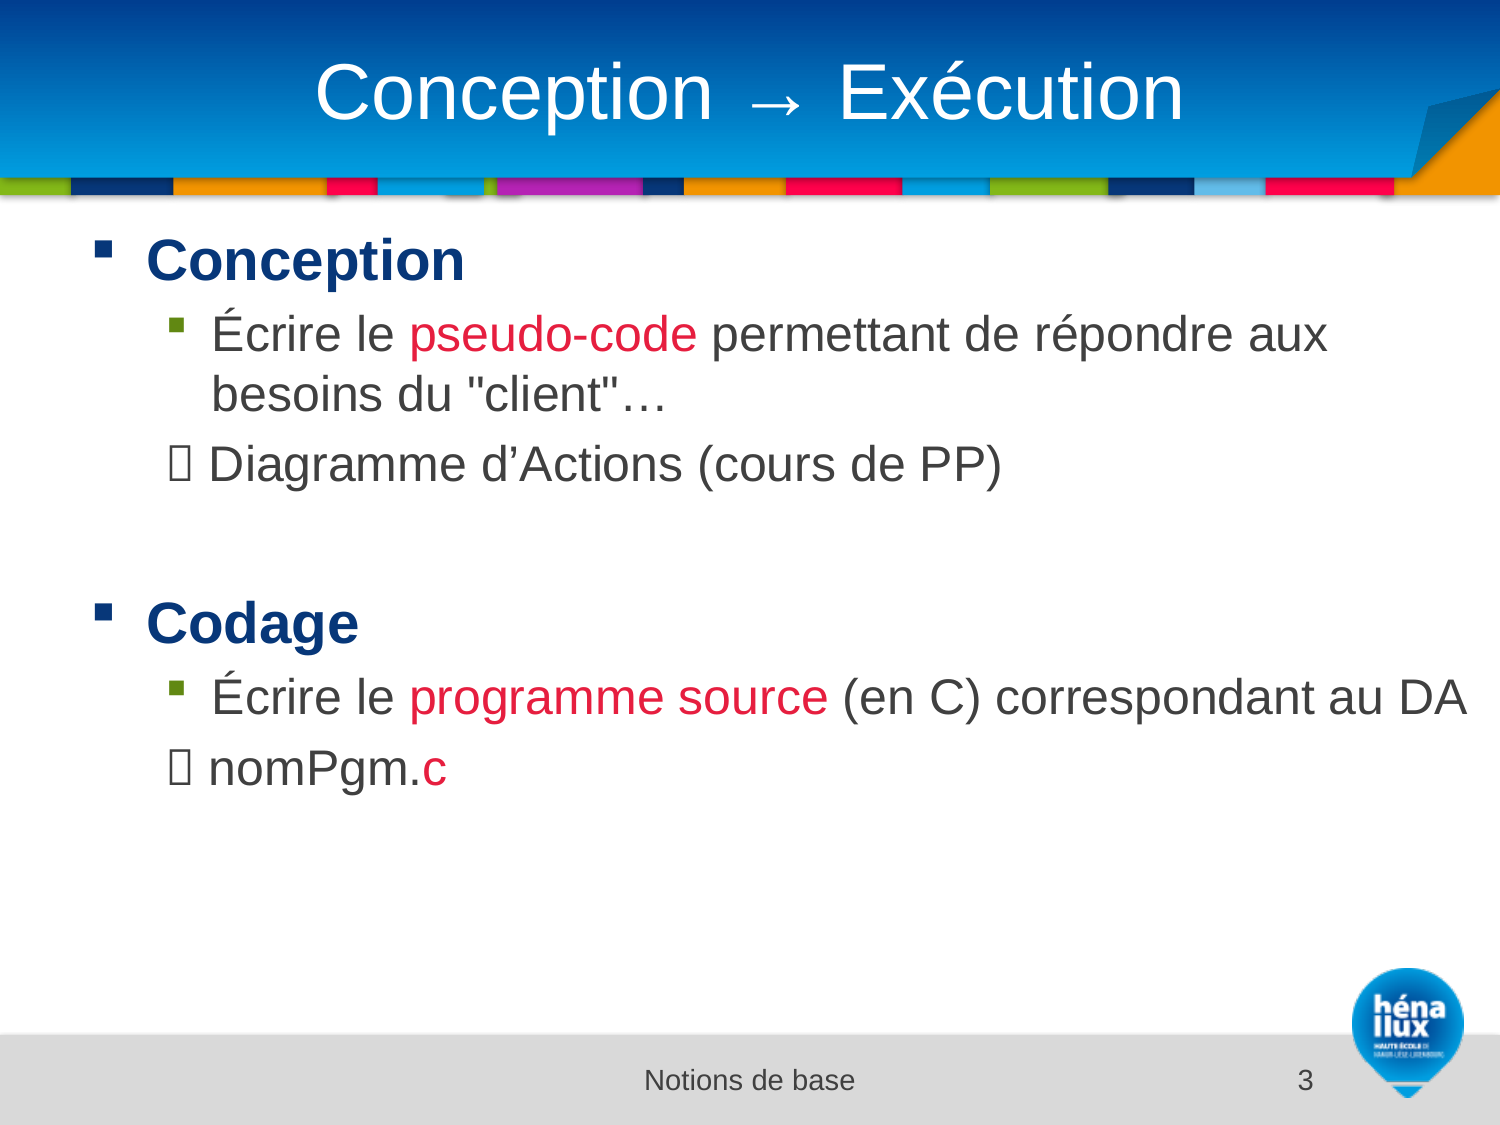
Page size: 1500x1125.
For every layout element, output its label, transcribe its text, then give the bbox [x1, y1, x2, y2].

list Conception Écrire le pseudo-code permettant de répondre aux besoins du "client"…  Diagramme d’Actions (cours de PP) Codage Écrire le programme source (en C) correspondant au DA  nomPgm.c [75, 214, 1500, 1005]
slide_number 3 [1151, 1053, 1330, 1111]
footer Notions de base [383, 1053, 1117, 1111]
picture [1365, 1005, 1450, 1067]
title Conception → Exécution [75, 10, 1425, 166]
picture [1352, 1029, 1464, 1098]
